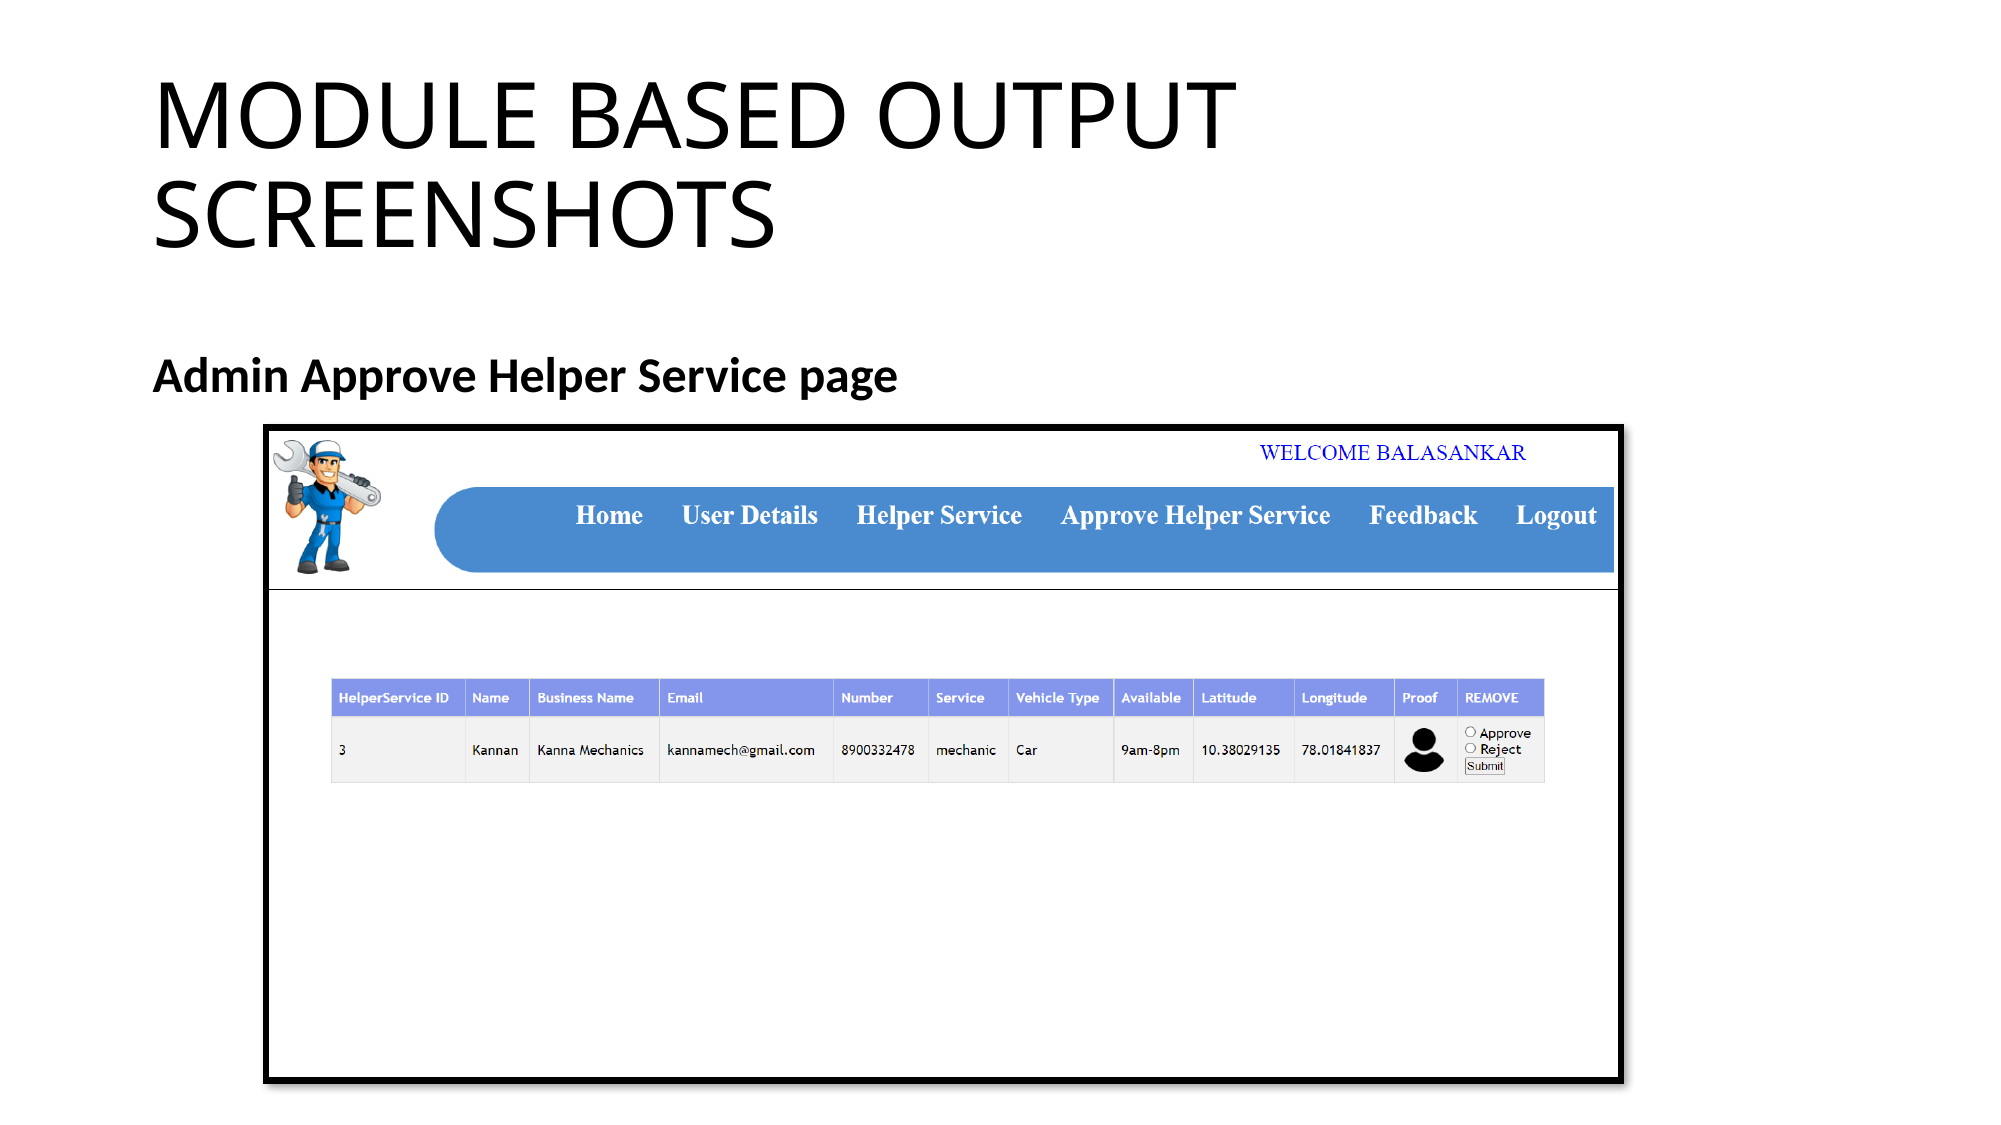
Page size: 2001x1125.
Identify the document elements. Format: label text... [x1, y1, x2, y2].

title MODULE BASED OUTPUT SCREENSHOTS [137, 59, 1863, 278]
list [269, 430, 1618, 1078]
list Admin Approve Helper Service page [137, 275, 984, 411]
